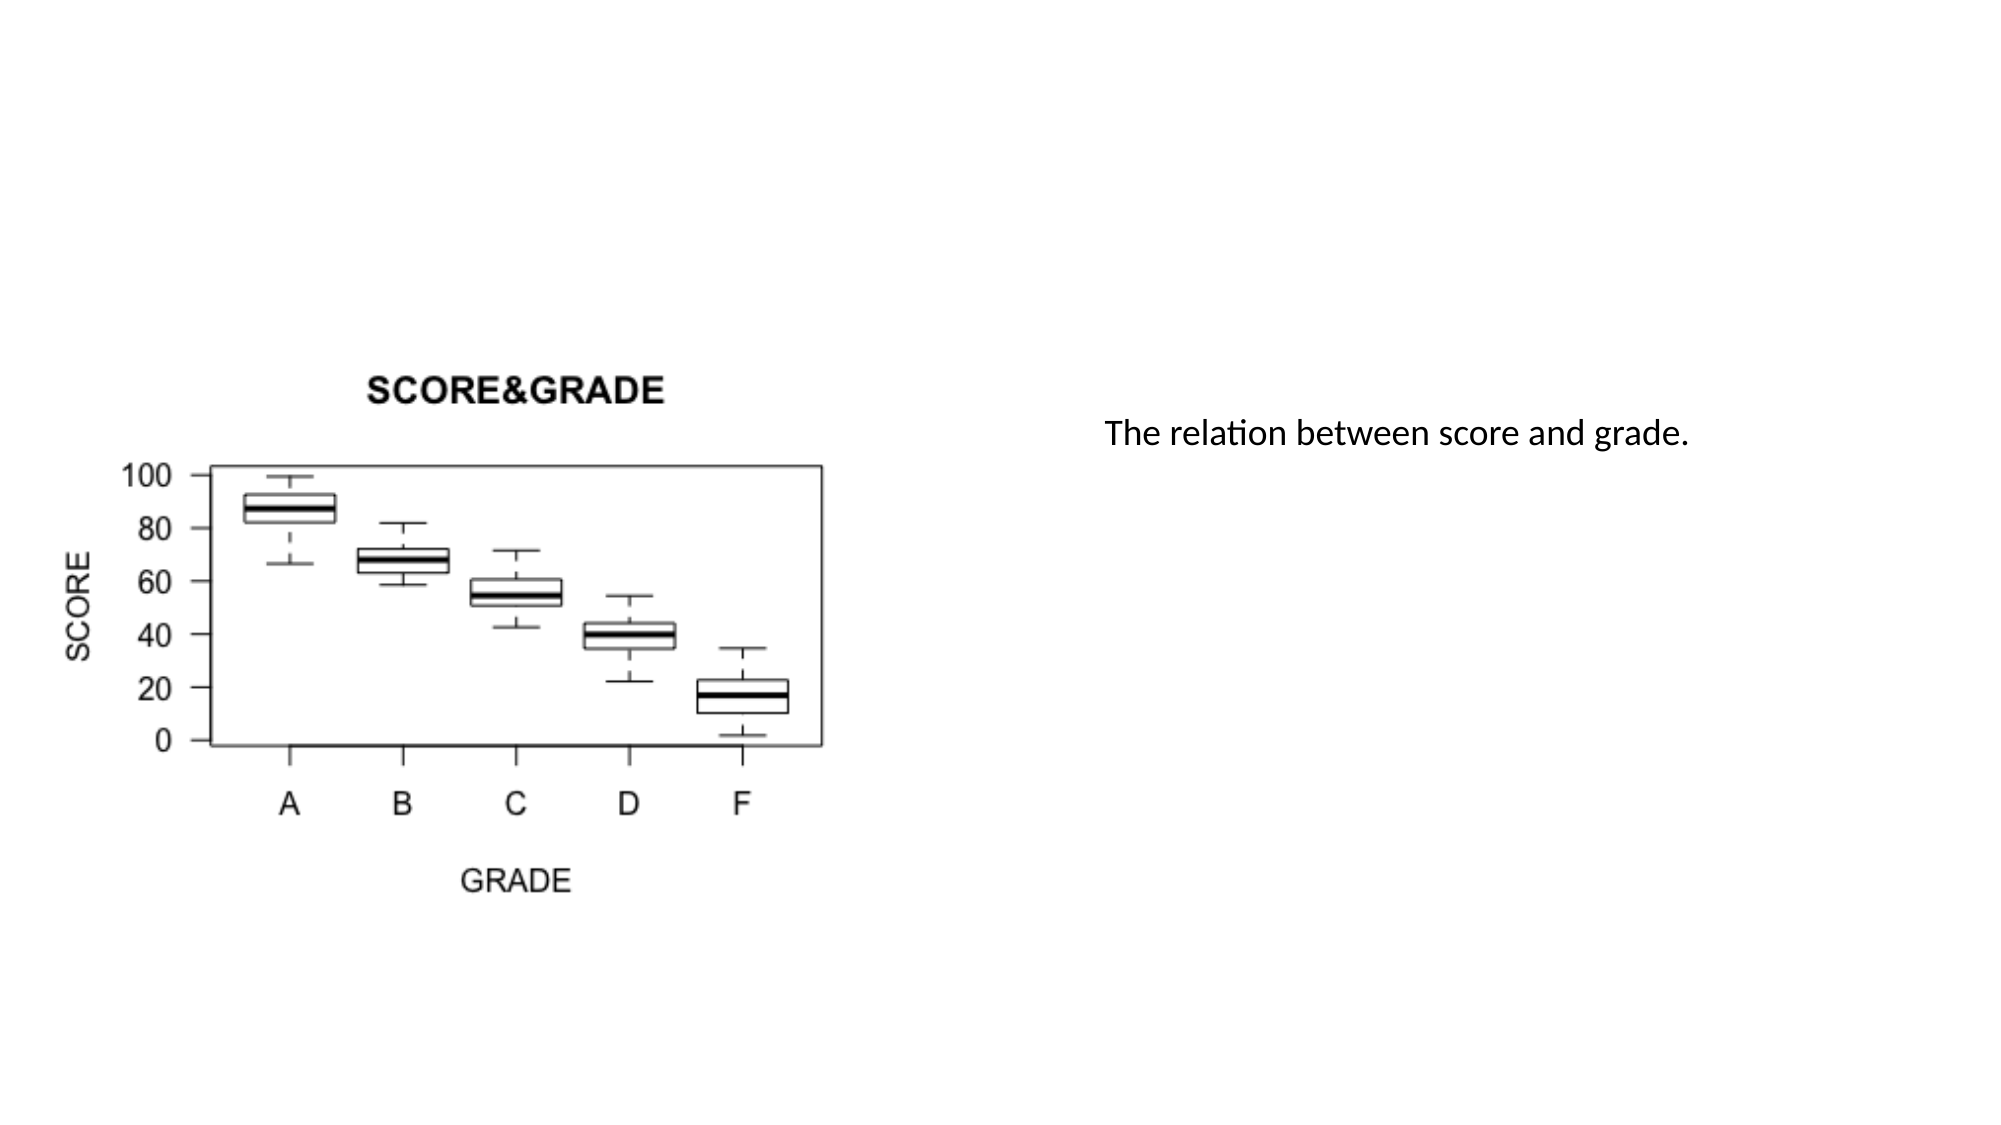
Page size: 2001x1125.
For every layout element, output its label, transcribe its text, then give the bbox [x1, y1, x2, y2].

text_box The relation between score and grade. [1089, 400, 1725, 461]
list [56, 311, 902, 940]
